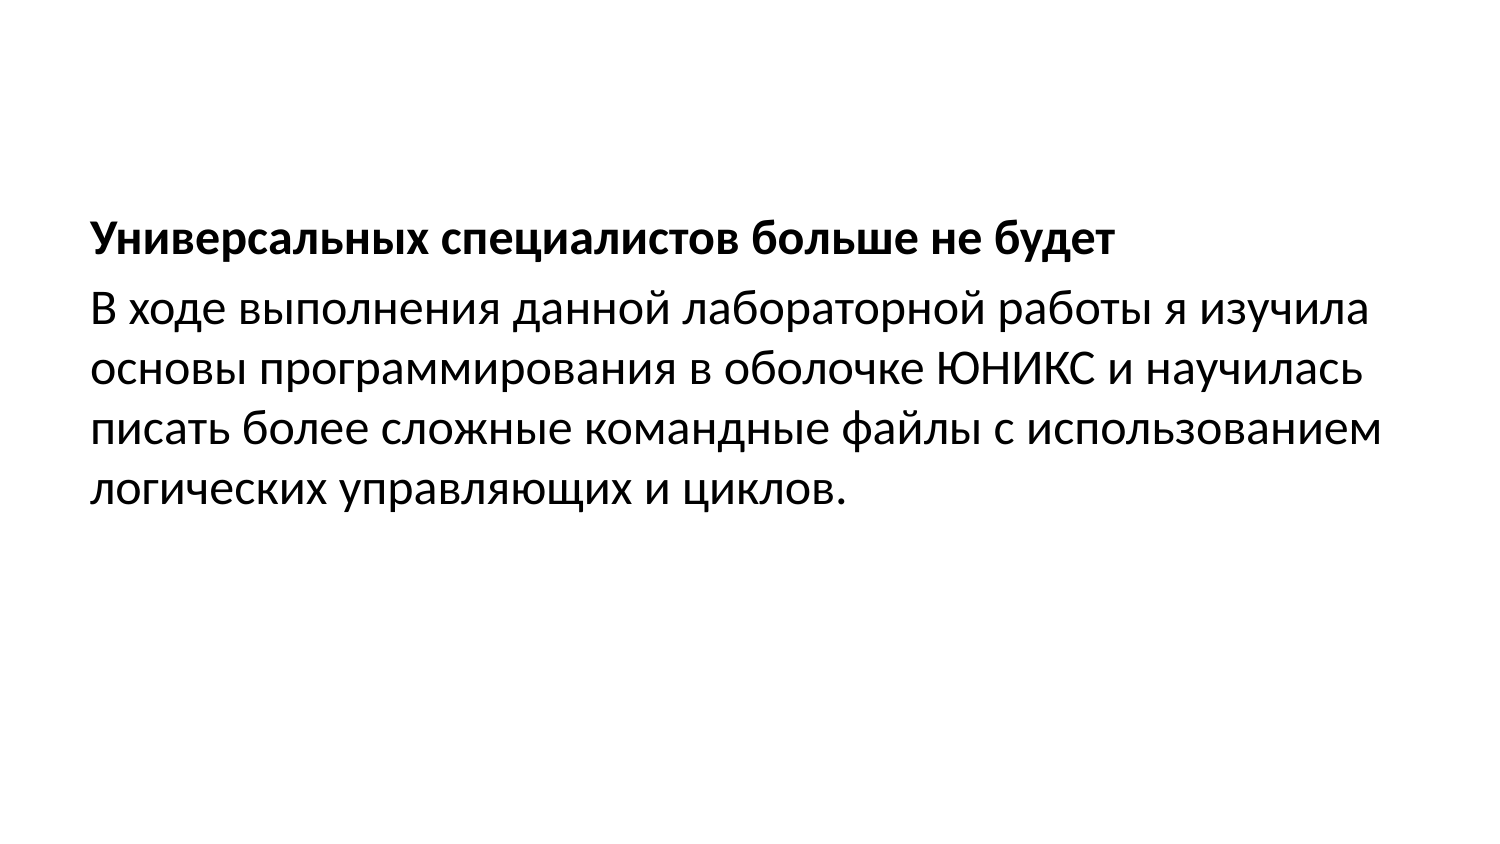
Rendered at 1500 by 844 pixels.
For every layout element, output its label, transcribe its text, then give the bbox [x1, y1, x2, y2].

list Универсальных специалистов больше не будет В ходе выполнения данной лабораторной работы я изучила основы программирования в оболочке ЮНИКС и научилась писать более сложные командные файлы с использованием логических управляющих и циклов. [75, 196, 1425, 754]
